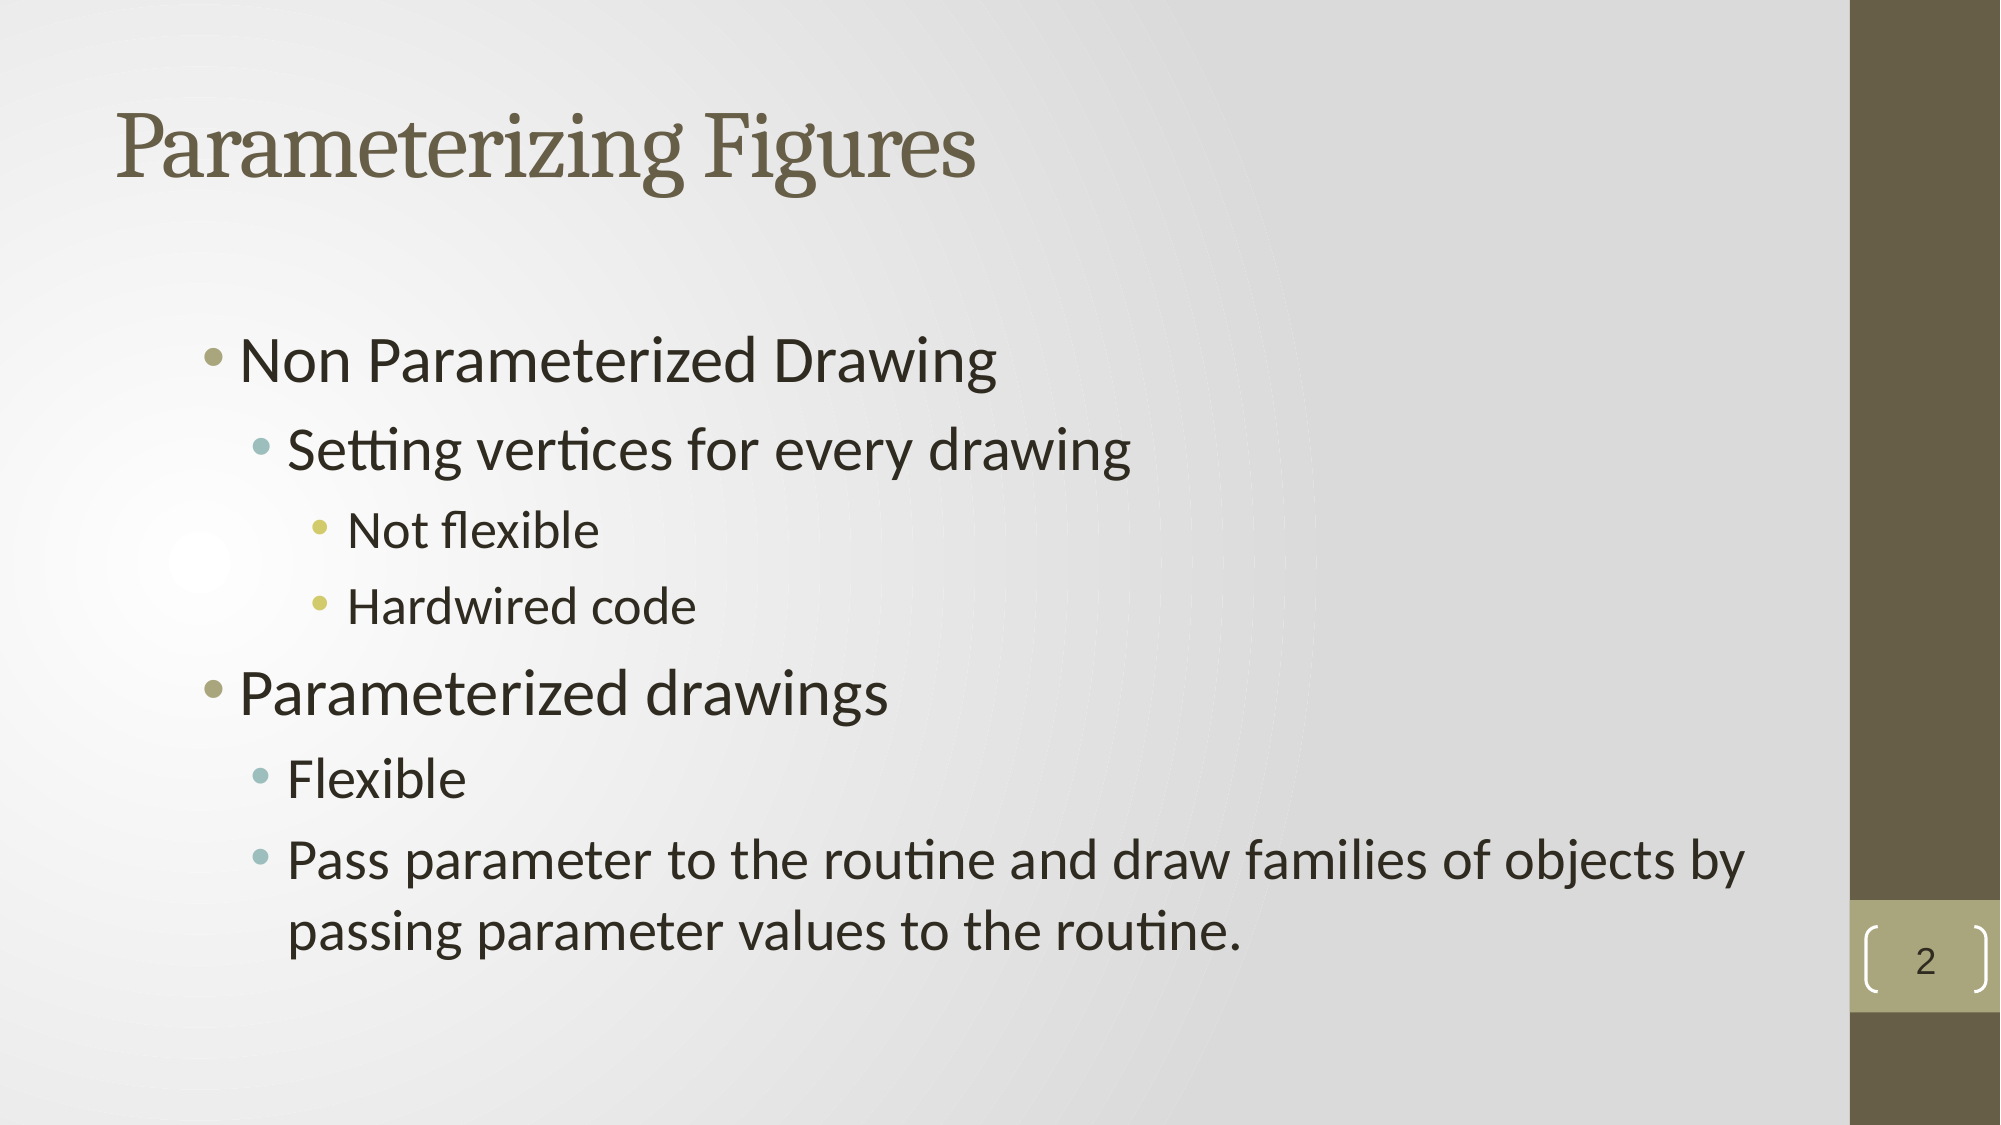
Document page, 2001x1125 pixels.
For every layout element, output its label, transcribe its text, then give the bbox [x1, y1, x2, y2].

title Parameterizing Figures [99, 45, 1767, 233]
slide_number 2 [1864, 925, 1988, 994]
list Non Parameterized Drawing Setting vertices for every drawing Not flexible Hardwired code Parameterized drawings Flexible Pass parameter to the routine and draw families of objects by passing parameter values to the routine. [168, 308, 1763, 1035]
